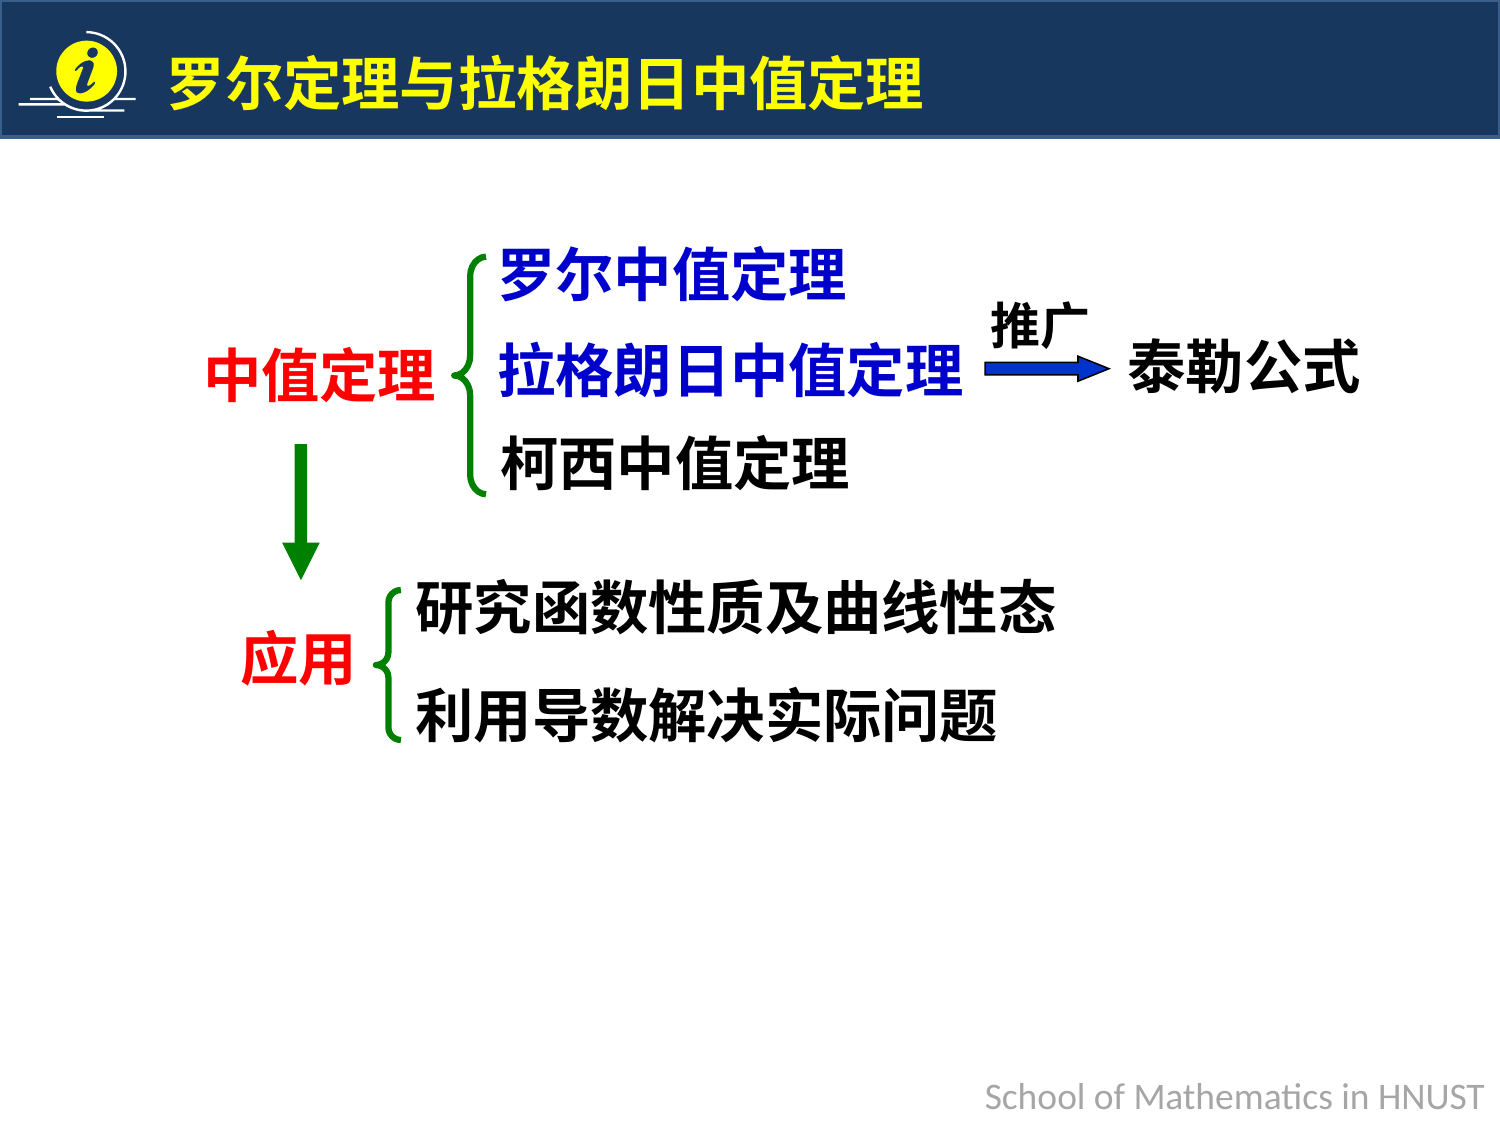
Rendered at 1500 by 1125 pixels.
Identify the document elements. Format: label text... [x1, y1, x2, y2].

text_box [454, 256, 487, 495]
text_box [375, 590, 401, 741]
text_box 研究函数性质及曲线性态 [400, 563, 1101, 649]
text_box 利用导数解决实际问题 [400, 671, 1064, 757]
text_box [294, 444, 308, 581]
text_box 泰勒公式 [1100, 322, 1401, 408]
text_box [975, 286, 1139, 382]
text_box 拉格朗日中值定理 [487, 326, 1026, 412]
text_box 罗尔中值定理 [482, 231, 951, 316]
text_box 应用 [225, 615, 376, 700]
text_box 中值定理 [188, 331, 470, 417]
text_box 柯西中值定理 [485, 420, 939, 505]
